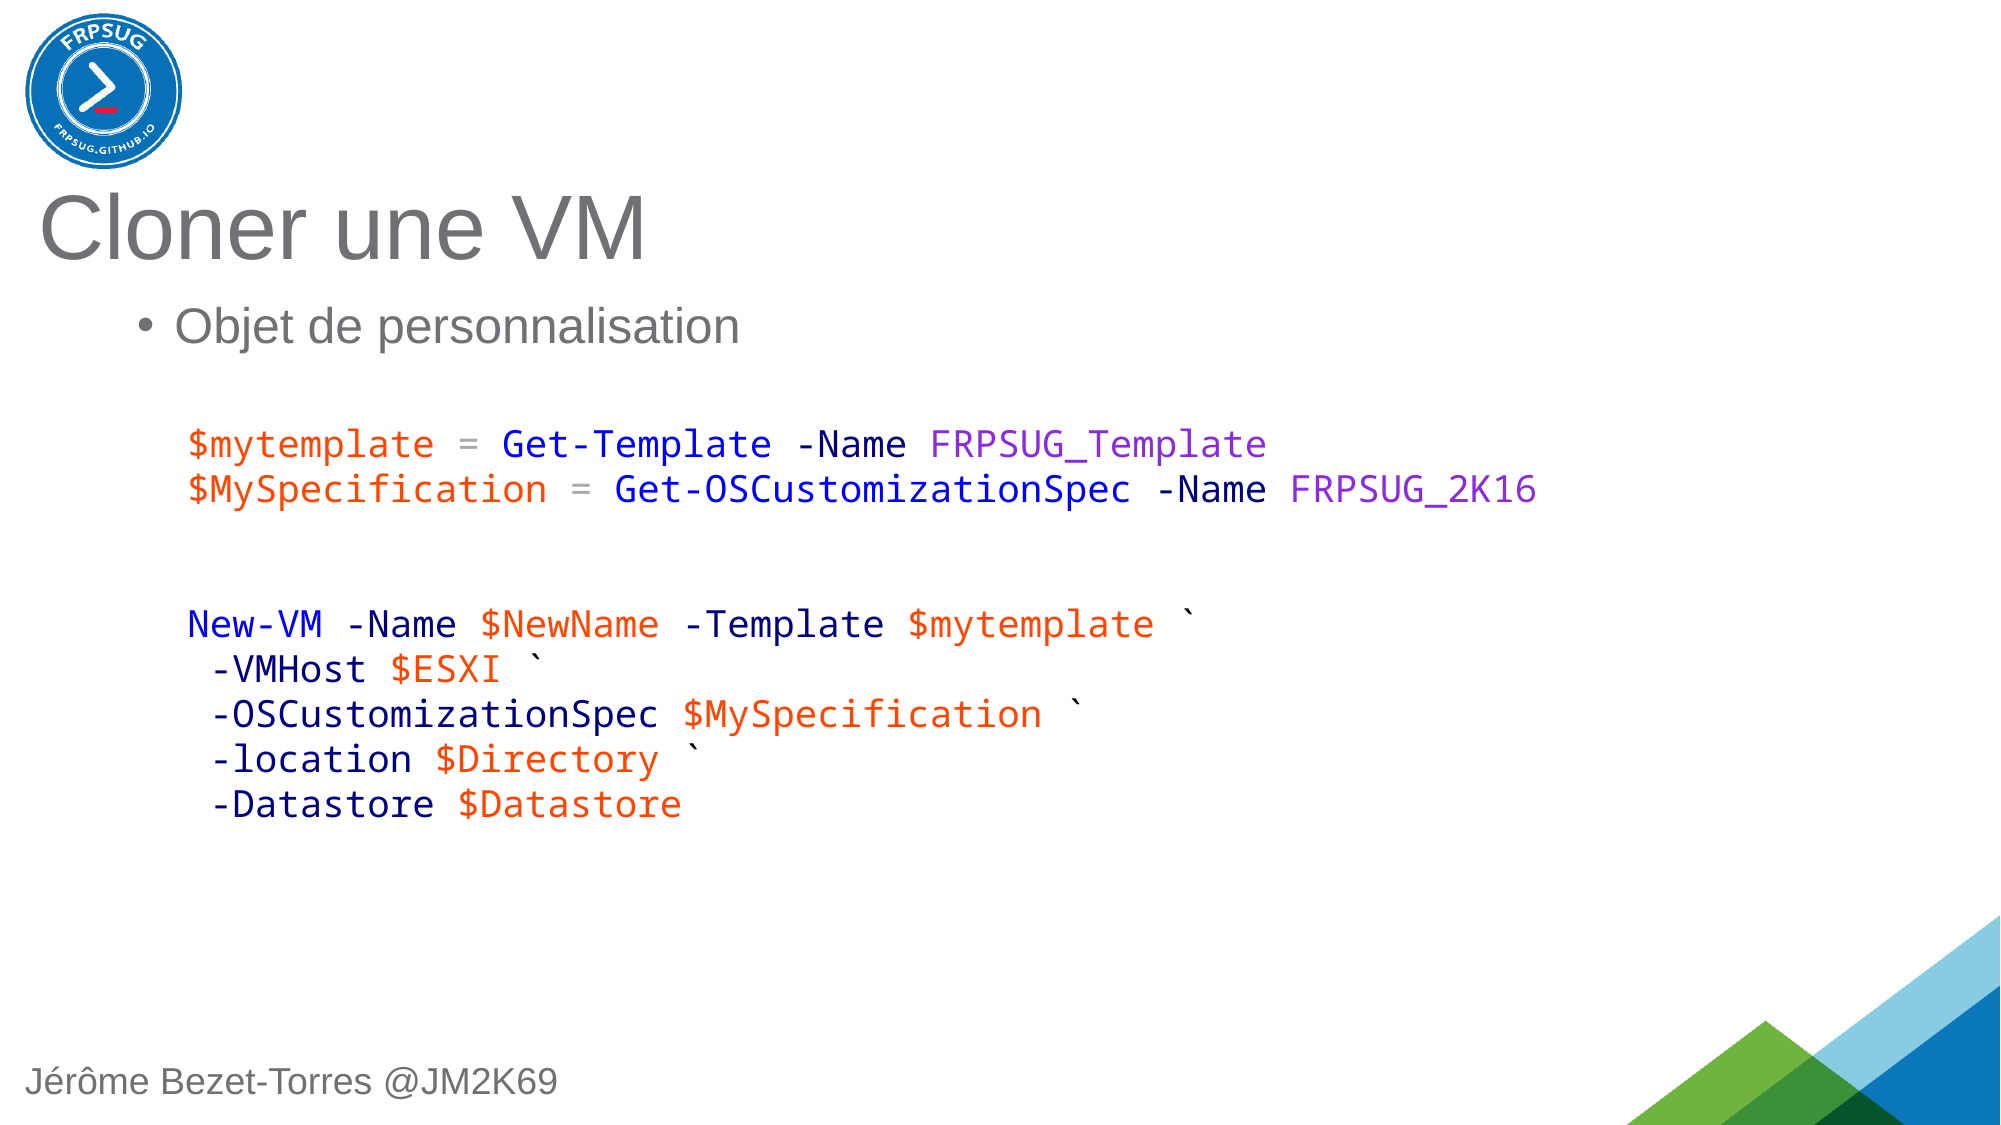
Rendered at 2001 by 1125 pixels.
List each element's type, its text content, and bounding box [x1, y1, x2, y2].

text_box Objet de personnalisation [112, 251, 1688, 1068]
picture [24, 12, 183, 120]
text_box $mytemplate = Get-Template -Name FRPSUG_Template $MySpecification = Get-OSCustomizationSpec -Name FRPSUG_2K16 New-VM -Name $NewName -Template $mytemplate ` -VMHost $ESXI ` -OSCustomizationSpec $MySpecification ` -location $Directory ` -Datastore $Datastore [150, 412, 1600, 833]
text_box Cloner une VM [23, 120, 1250, 339]
picture [1612, 912, 2000, 1125]
